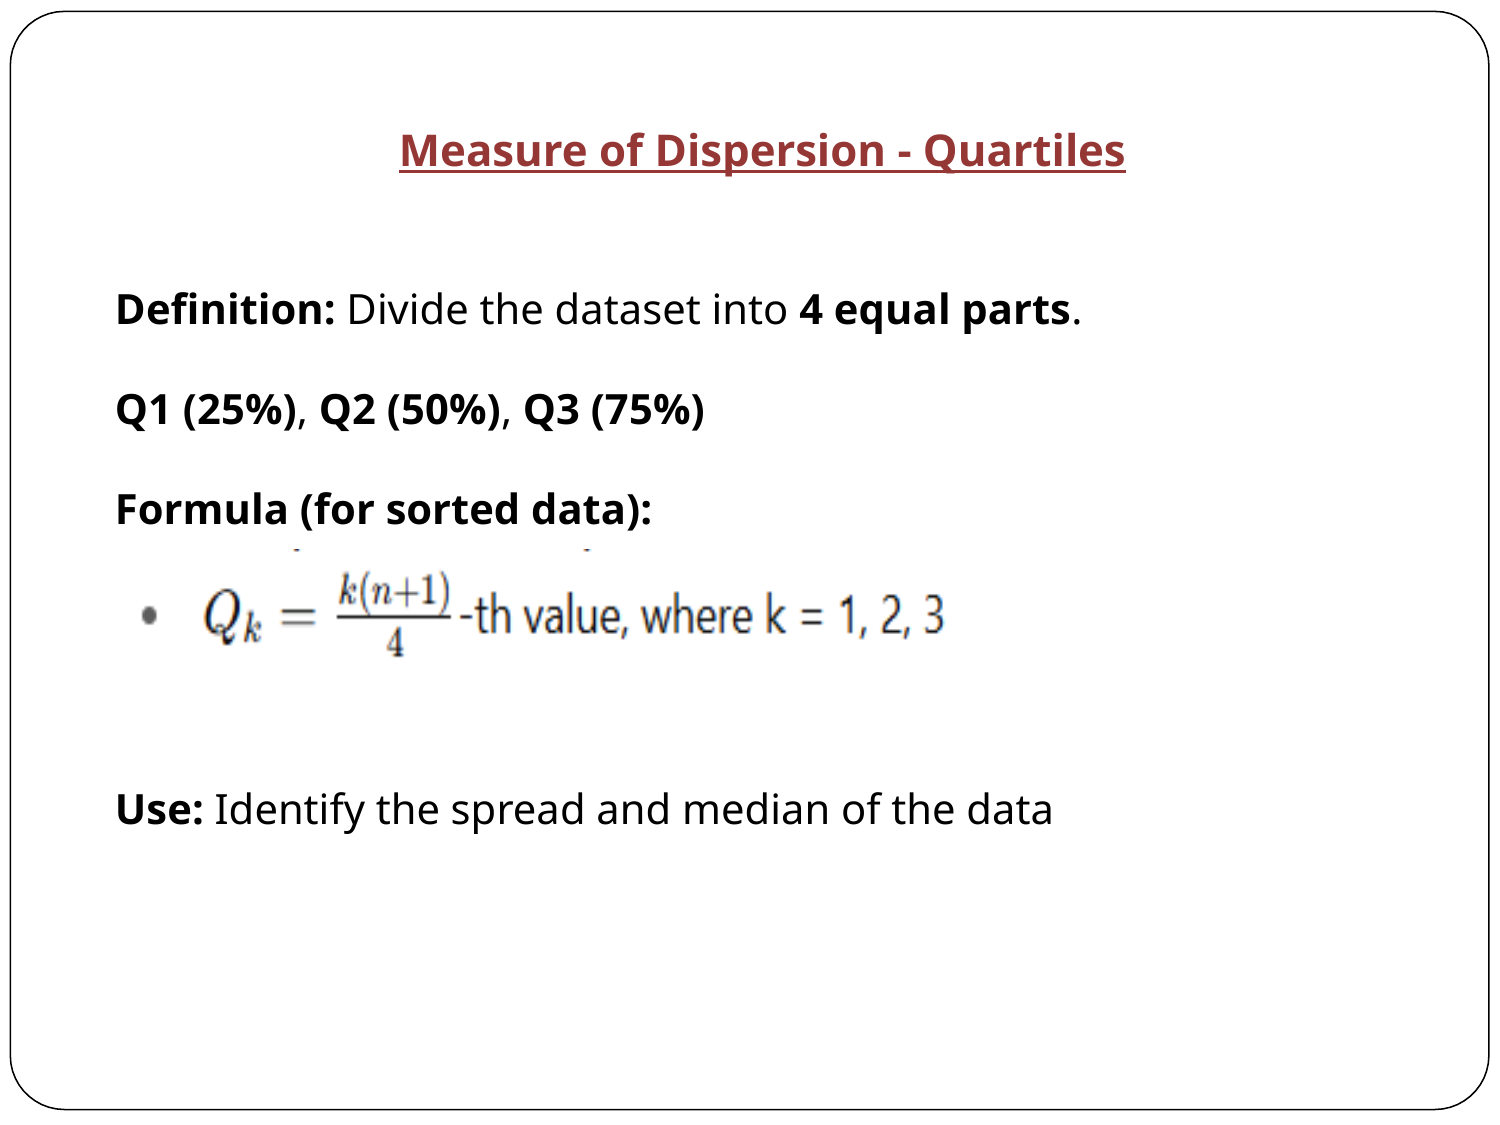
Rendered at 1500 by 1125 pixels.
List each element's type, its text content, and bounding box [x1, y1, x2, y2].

text_box Definition: Divide the dataset into 4 equal parts. Q1 (25%), Q2 (50%), Q3 (75%) Formula (for sorted data): Use: Identify the spread and median of the data [99, 274, 1363, 891]
text_box Measure of Dispersion - Quartiles [87, 24, 1438, 535]
picture [112, 549, 1038, 676]
